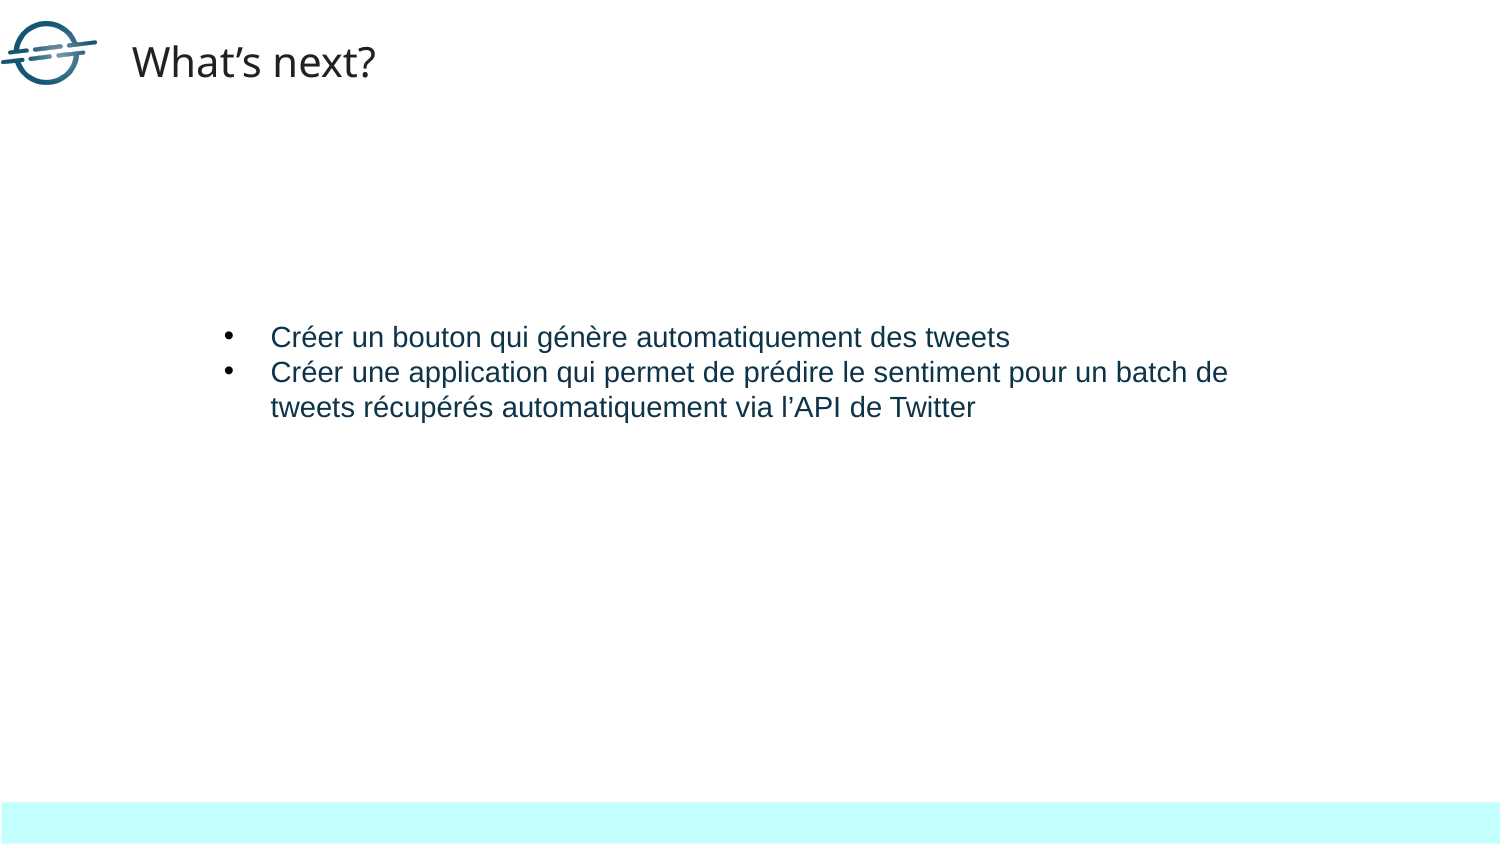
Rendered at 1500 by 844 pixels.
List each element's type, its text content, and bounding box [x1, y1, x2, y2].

text_box [1, 802, 1500, 844]
title What’s next? [116, 21, 989, 109]
text_box Créer un bouton qui génère automatiquement des tweets Créer une application qui permet de prédire le sentiment pour un batch de tweets récupérés automatiquement via l’API de Twitter [209, 310, 1248, 431]
picture [1, 20, 97, 85]
